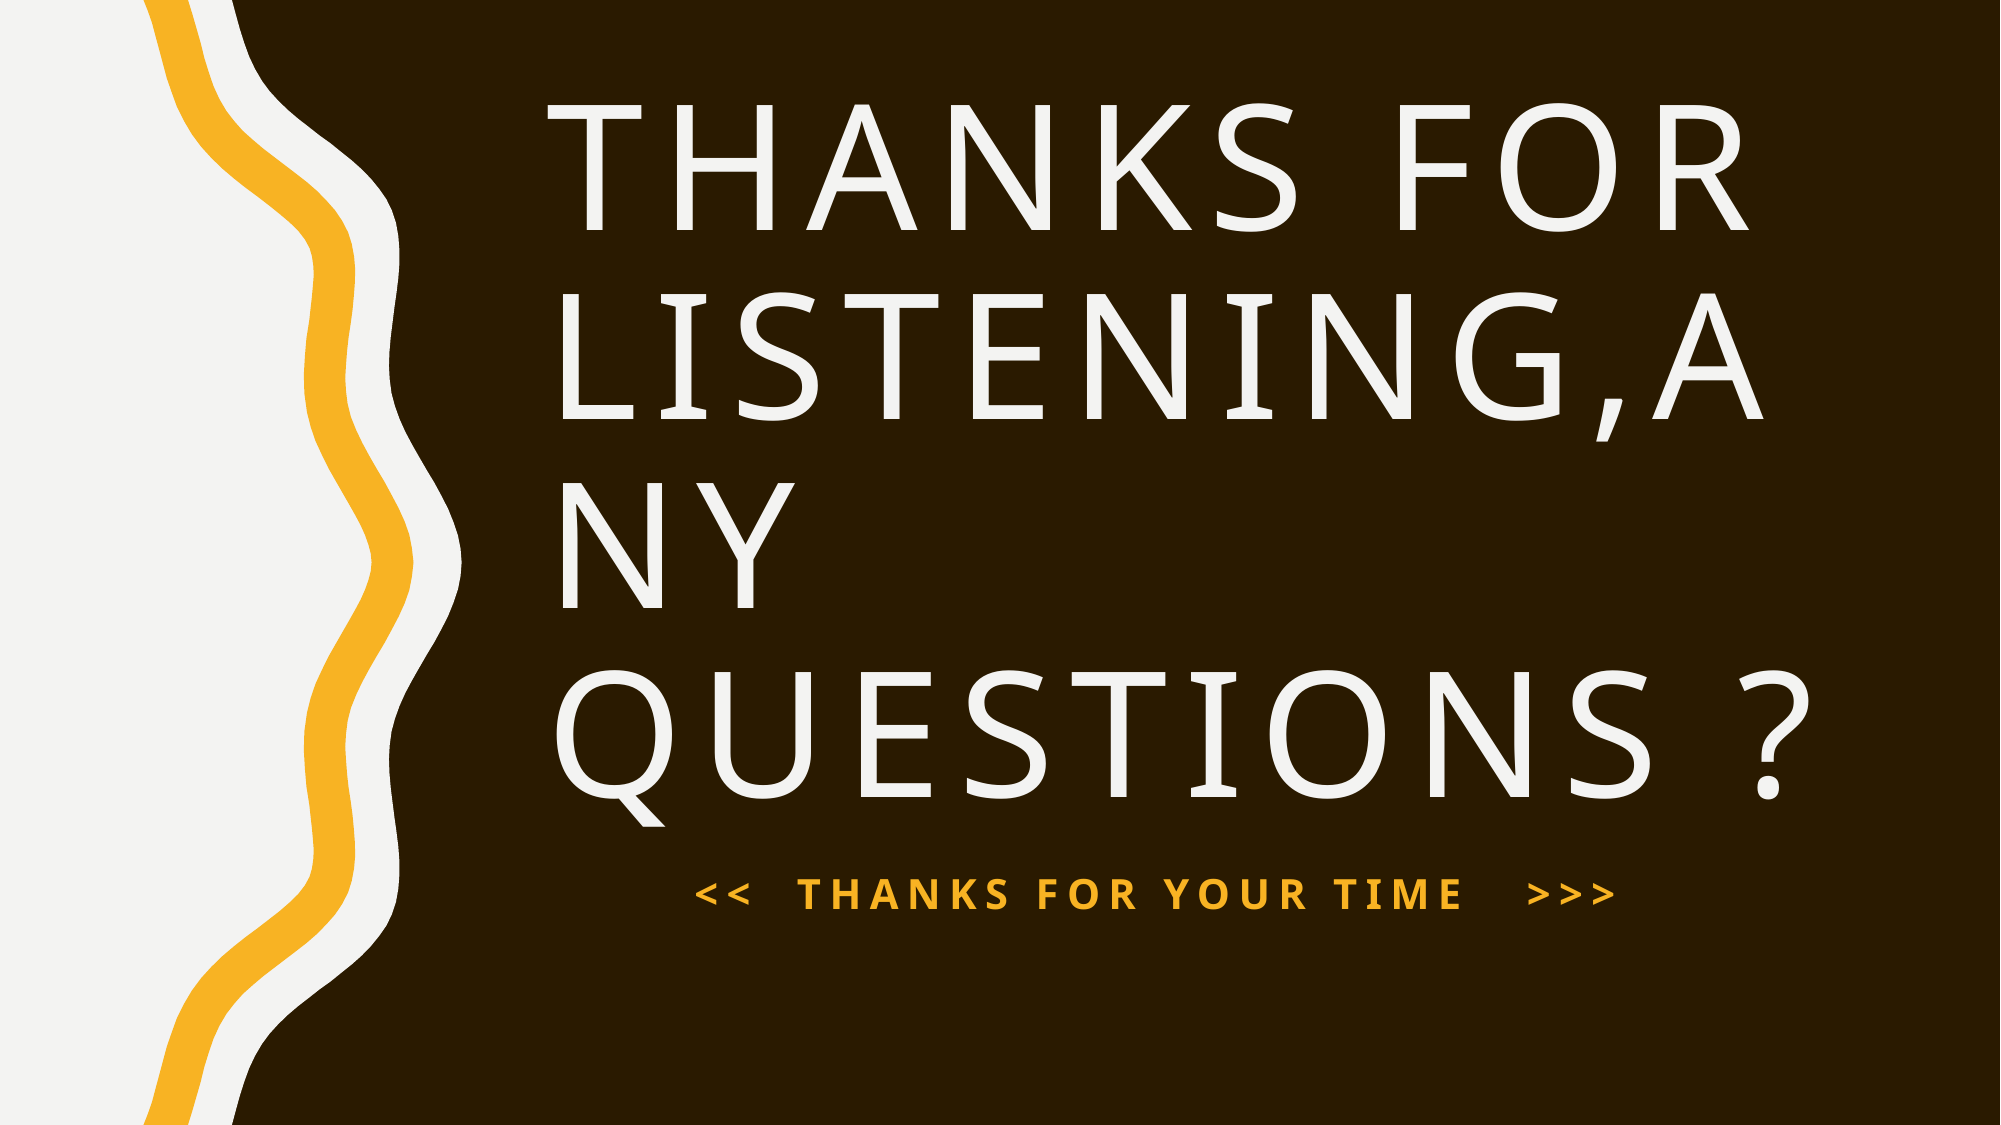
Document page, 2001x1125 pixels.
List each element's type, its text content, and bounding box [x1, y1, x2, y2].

list << Thanks for your time >>> [679, 860, 1831, 980]
title THANKS FOR LISTEning,any questions ? [531, 51, 1875, 843]
